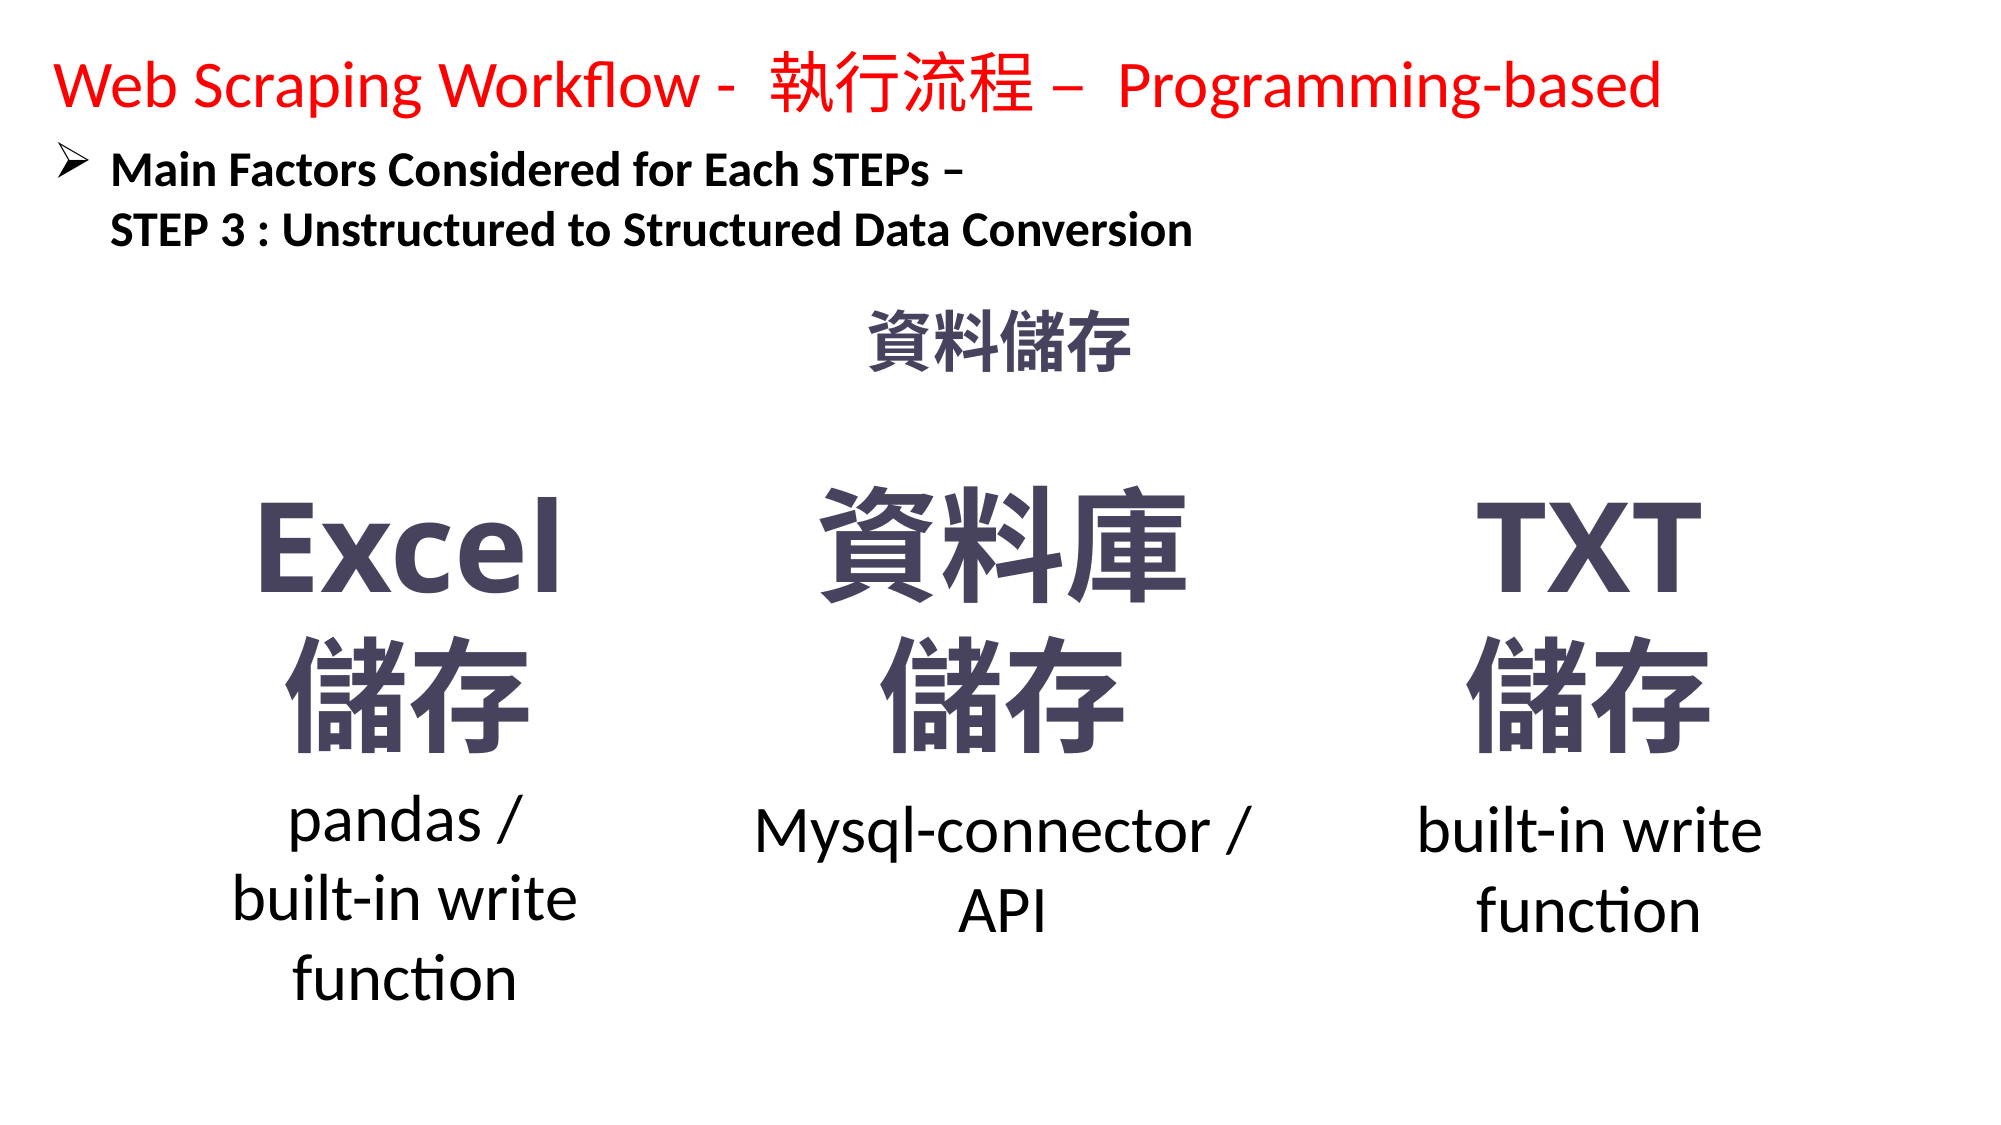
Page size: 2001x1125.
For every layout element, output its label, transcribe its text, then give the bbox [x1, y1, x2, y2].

text_box pandas / built-in write function [134, 766, 677, 1022]
text_box 資料庫 儲存 [795, 460, 1211, 776]
text_box Excel 儲存 [228, 460, 589, 766]
text_box 資料儲存 [477, 292, 1523, 388]
text_box Web Scraping Workflow - 執行流程 – Programming-based [38, 33, 1753, 128]
text_box built-in write function [1318, 778, 1861, 954]
text_box Mysql-connector / API [732, 778, 1275, 954]
text_box TXT 儲存 [1409, 460, 1771, 776]
text_box Main Factors Considered for Each STEPs – STEP 3 : Unstructured to Structured Data Conversion [38, 129, 2000, 264]
